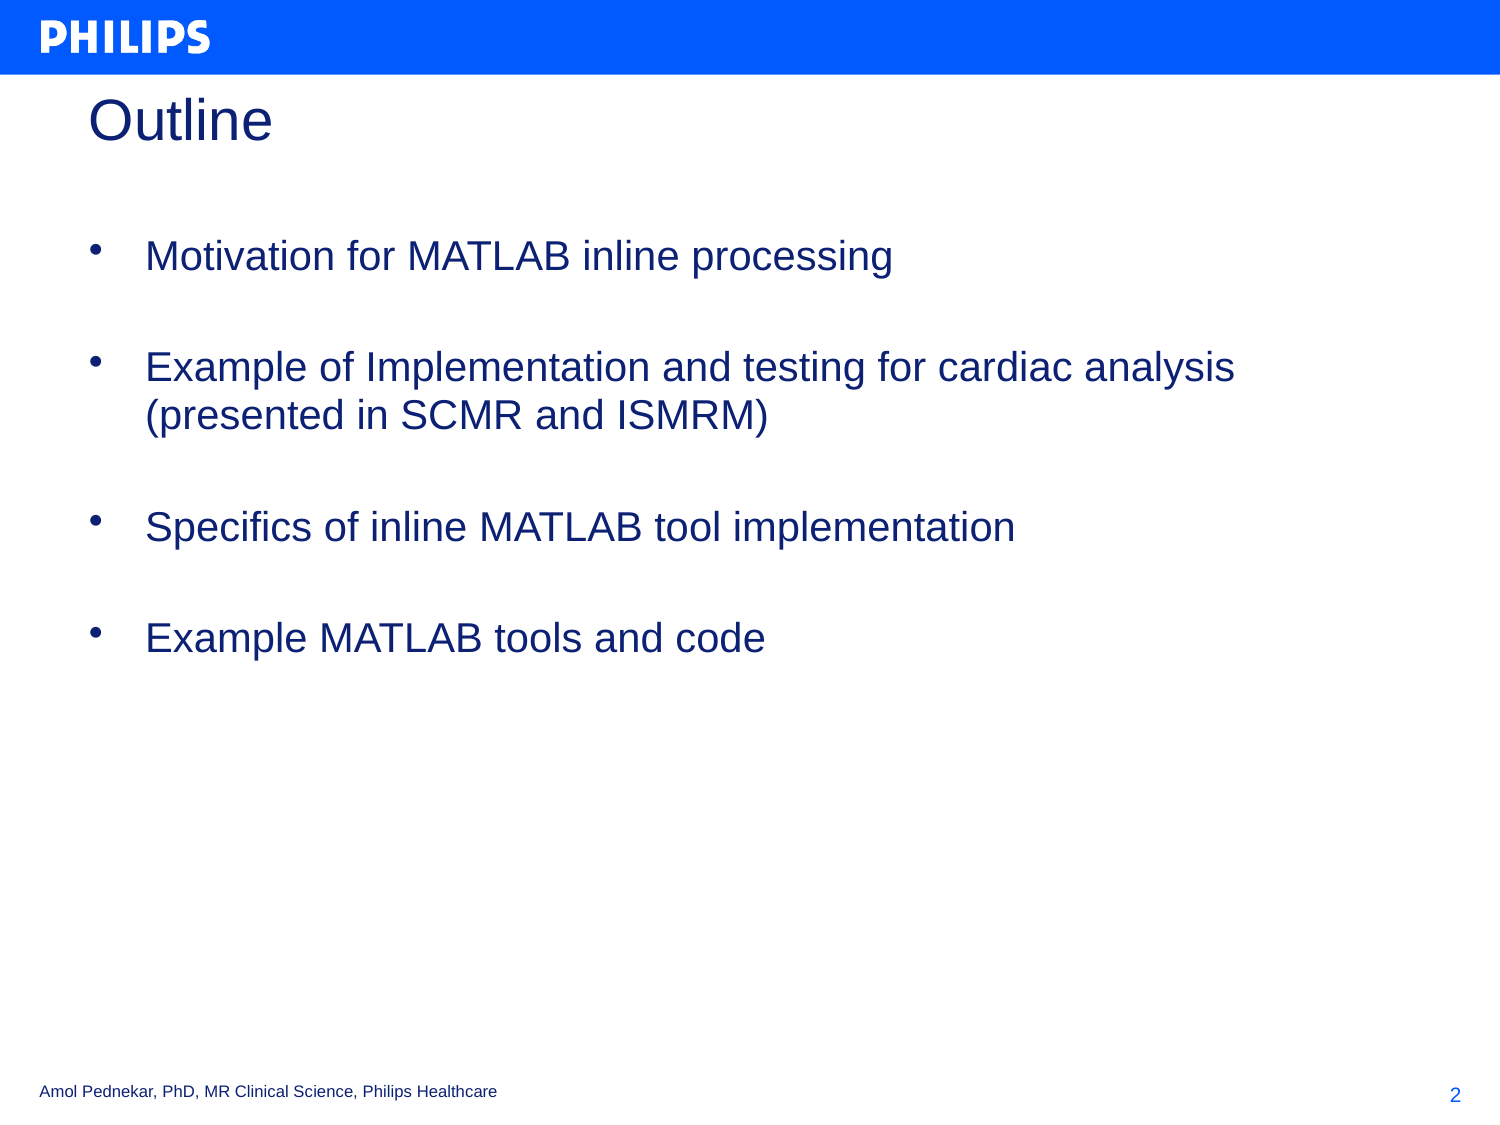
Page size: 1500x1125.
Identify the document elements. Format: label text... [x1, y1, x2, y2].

title Outline [73, 74, 1427, 221]
list Motivation for MATLAB inline processing Example of Implementation and testing for cardiac analysis (presented in SCMR and ISMRM) Specifics of inline MATLAB tool implementation Example MATLAB tools and code [73, 224, 1426, 1001]
picture [35, 14, 215, 59]
